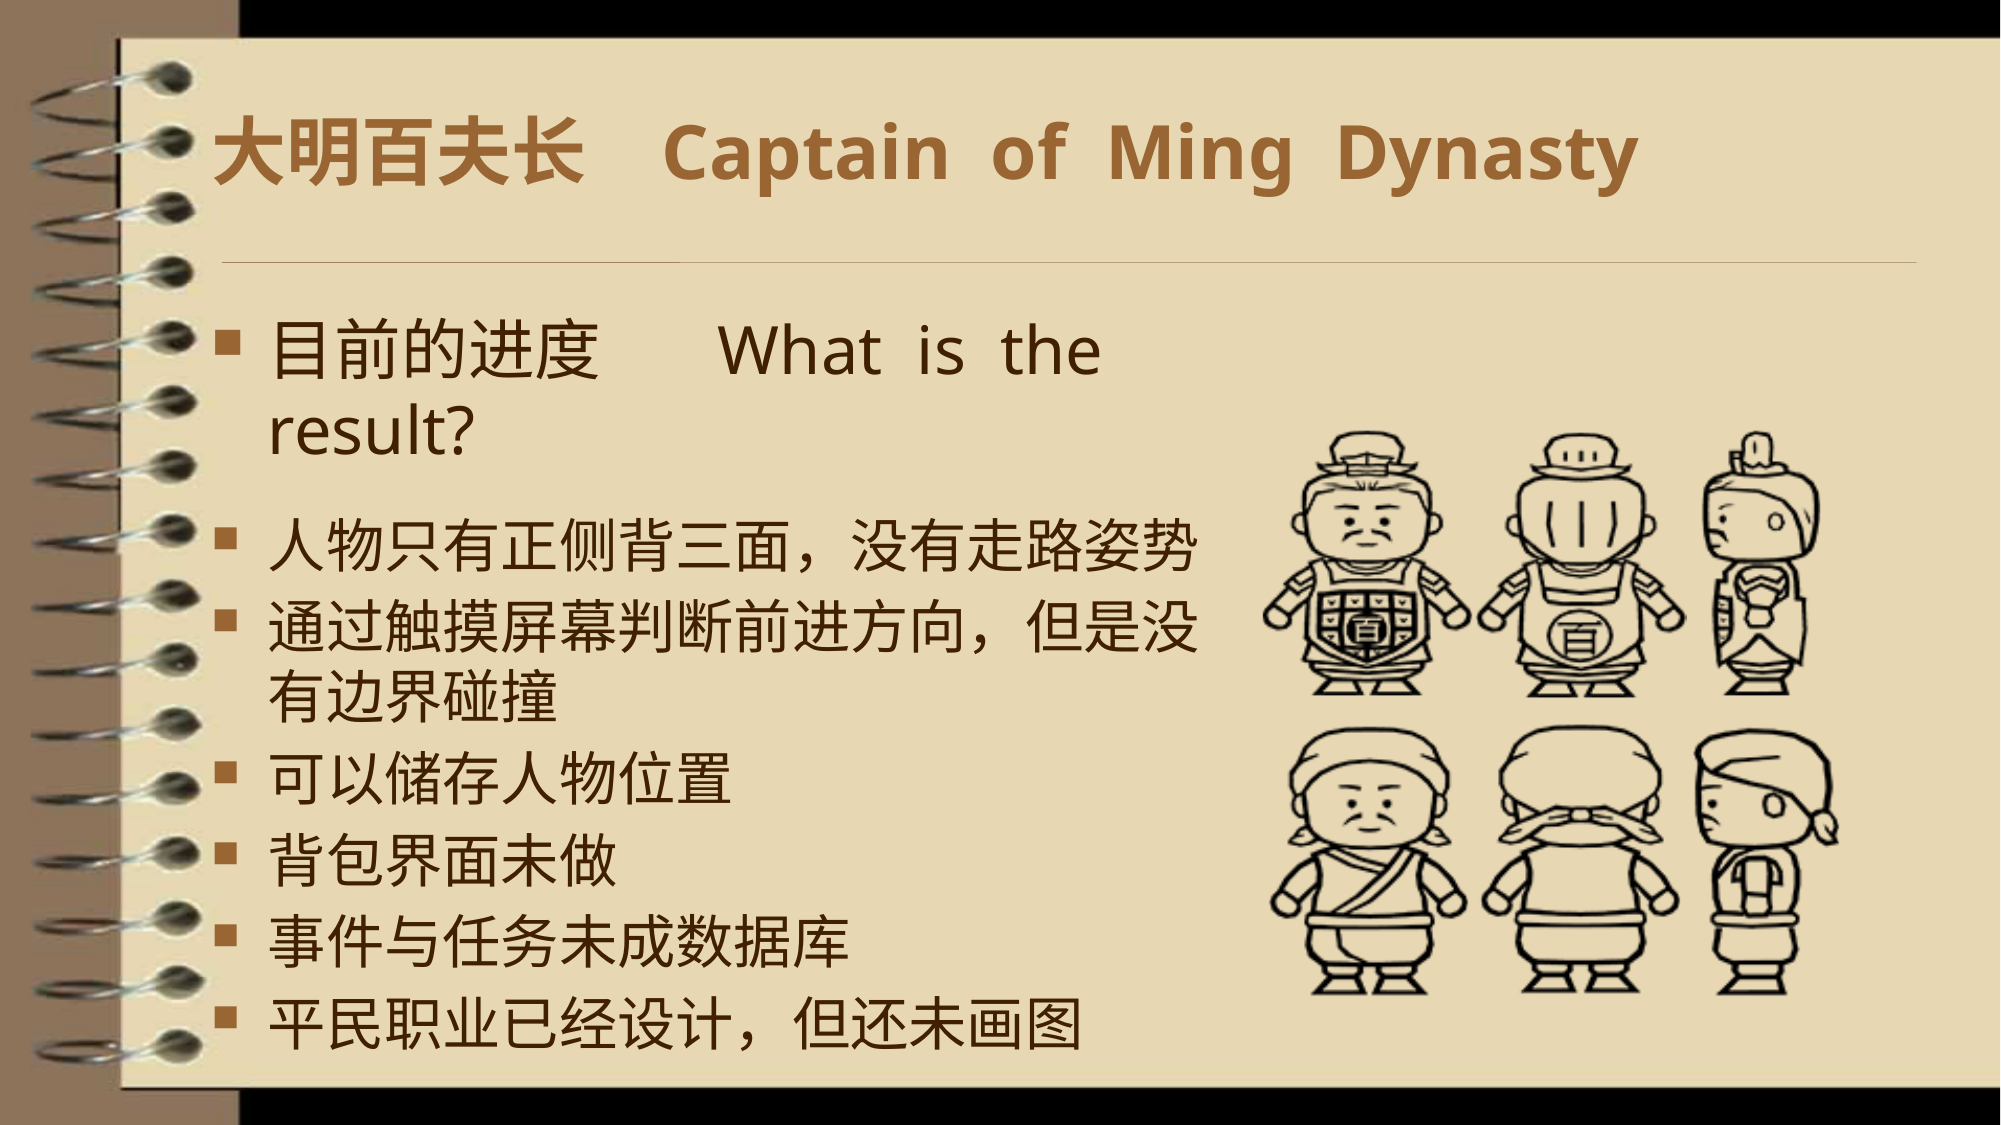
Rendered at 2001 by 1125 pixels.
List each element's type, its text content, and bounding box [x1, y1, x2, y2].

title 大明百夫长 Captain of Ming Dynasty [196, 66, 1901, 234]
list 目前的进度 What is the result? 人物只有正侧背三面，没有走路姿势 通过触摸屏幕判断前进方向，但是没有边界碰撞 可以储存人物位置 背包界面未做 事件与任务未成数据库 平民职业已经设计，但还未画图 [196, 262, 1262, 977]
picture [0, 0, 2001, 1125]
